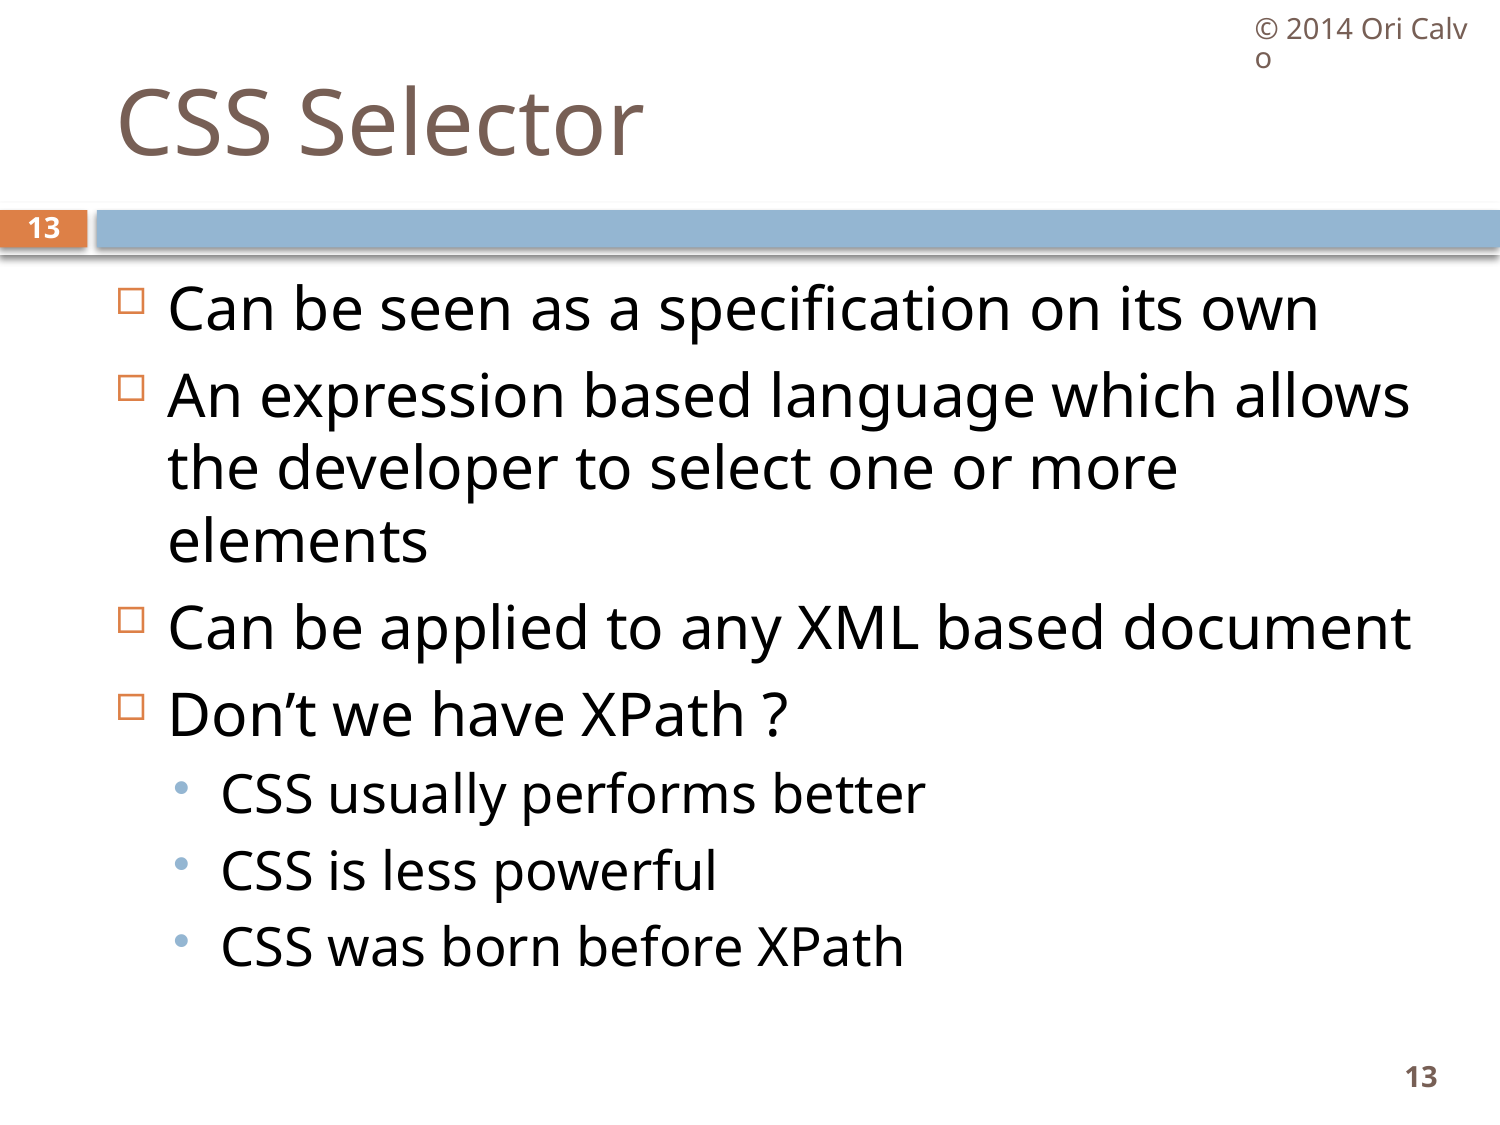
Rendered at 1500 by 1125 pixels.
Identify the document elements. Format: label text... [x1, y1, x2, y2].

slide_number 13 [0, 208, 88, 249]
list Can be seen as a specification on its own An expression based language which allows the developer to select one or more elements Can be applied to any XML based document Don’t we have XPath ? CSS usually performs better CSS is less powerful CSS was born before XPath [100, 262, 1438, 1000]
title CSS Selector [100, 37, 1438, 200]
footer © 2014 Ori Calvo [1239, 0, 1500, 60]
